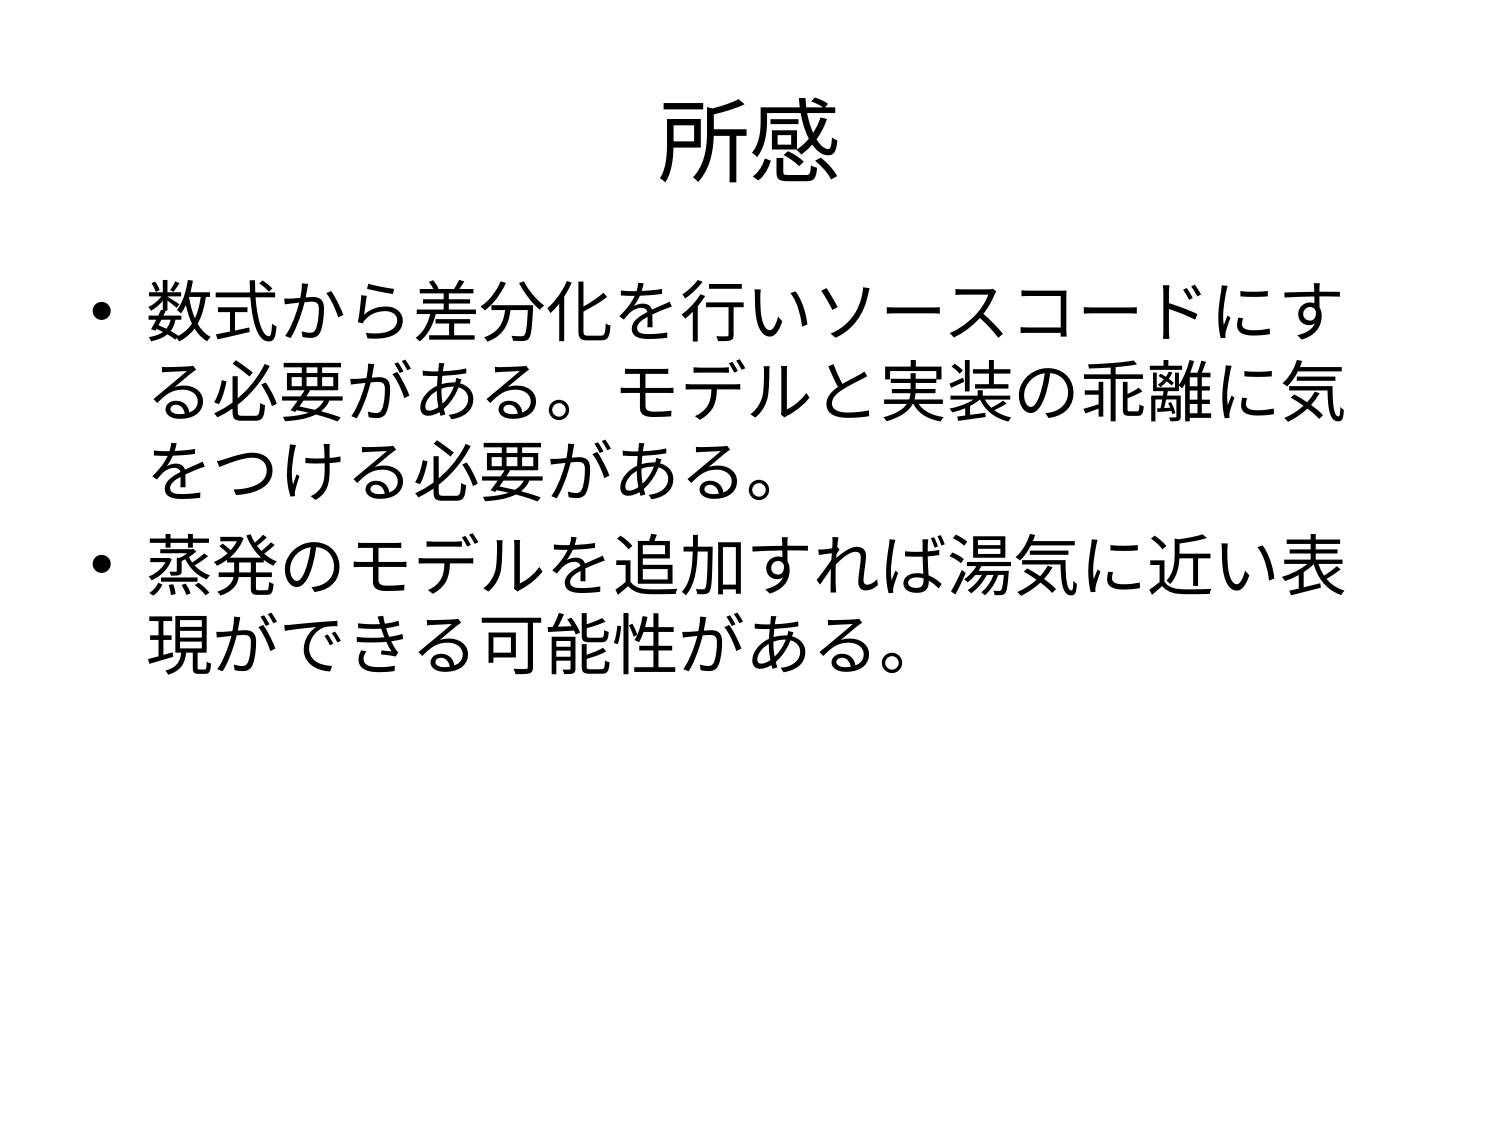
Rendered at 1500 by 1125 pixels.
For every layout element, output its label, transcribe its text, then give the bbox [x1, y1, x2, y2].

title 所感 [75, 45, 1425, 233]
list 数式から差分化を行いソースコードにする必要がある。モデルと実装の乖離に気をつける必要がある。 蒸発のモデルを追加すれば湯気に近い表現ができる可能性がある。 [75, 262, 1425, 1005]
